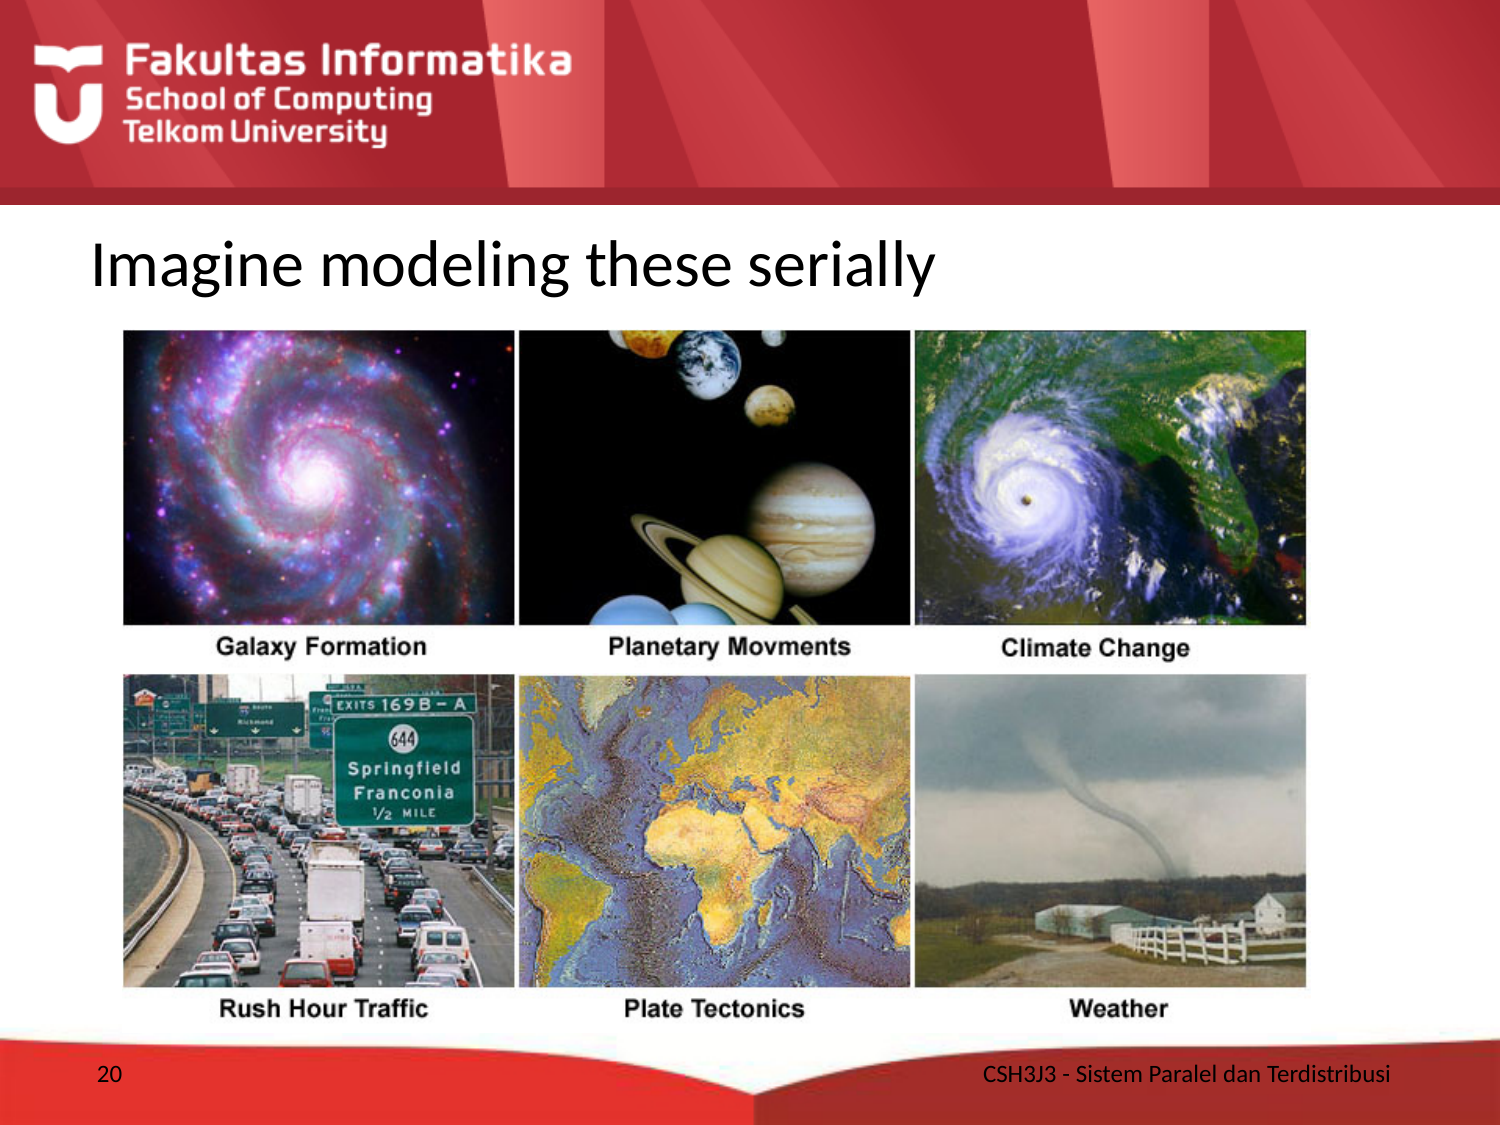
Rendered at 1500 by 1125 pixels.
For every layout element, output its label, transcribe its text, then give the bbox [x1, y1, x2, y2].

picture [0, 0, 1500, 205]
slide_number 20 [75, 1042, 138, 1103]
title Imagine modeling these serially [75, 212, 1425, 308]
footer CSH3J3 - Sistem Paralel dan Terdistribusi [950, 1042, 1425, 1103]
picture [0, 329, 1500, 1125]
